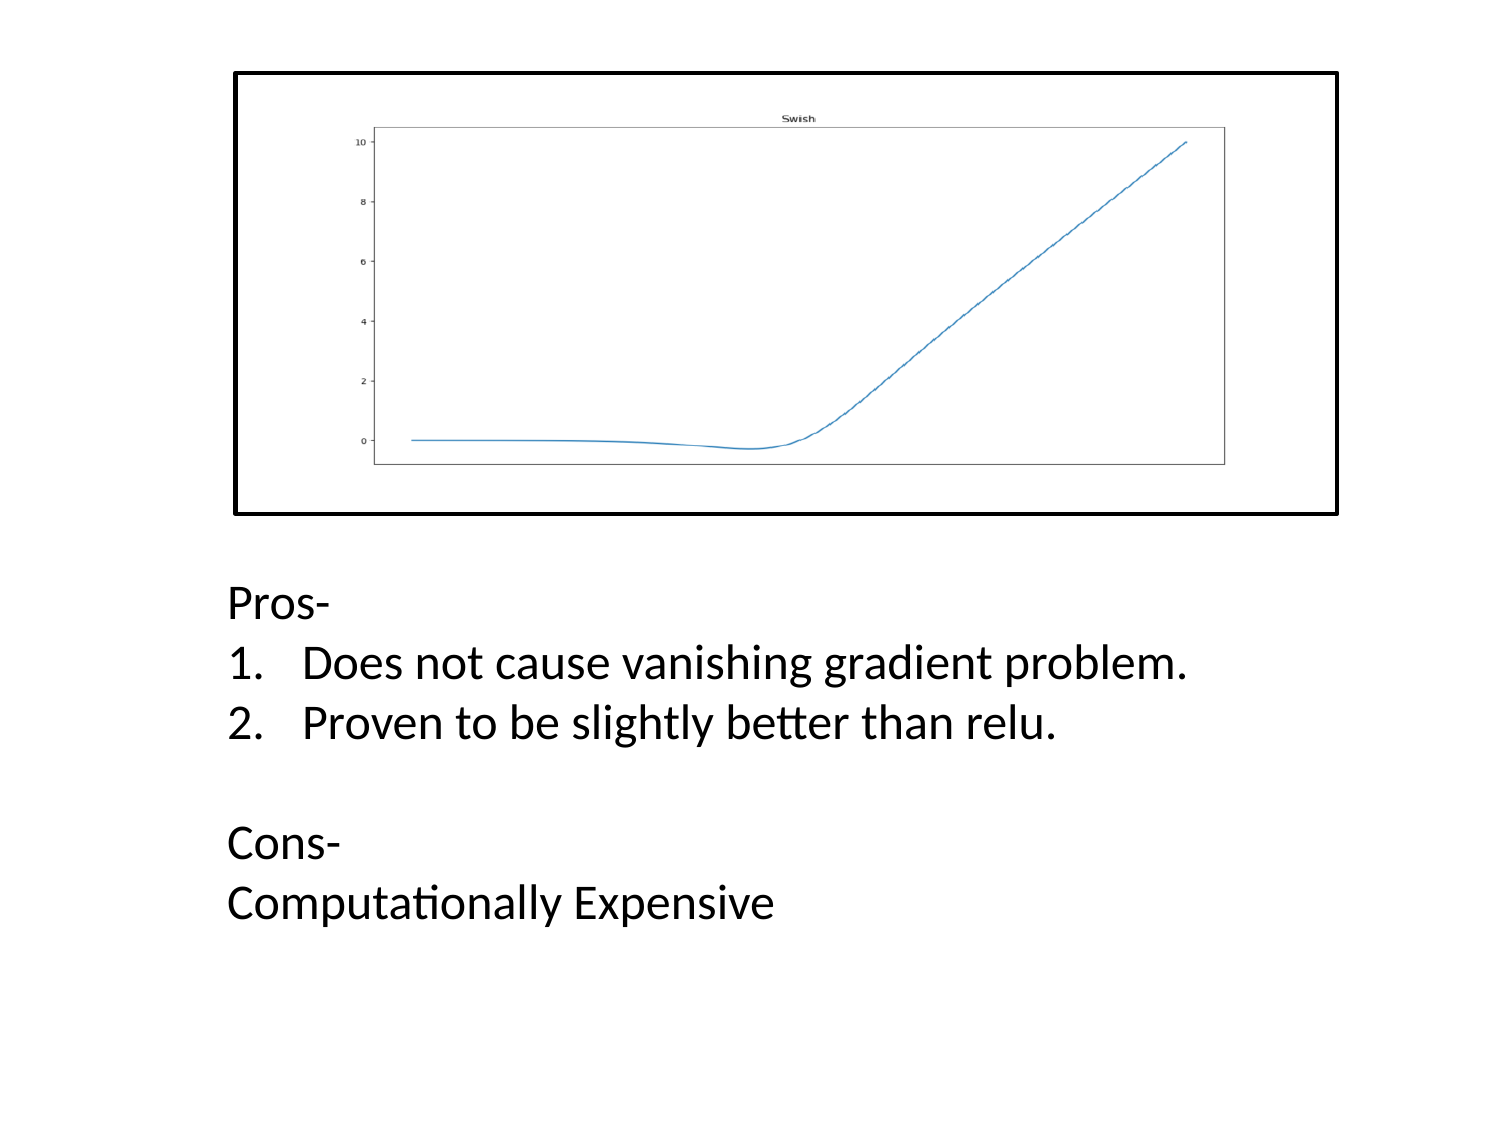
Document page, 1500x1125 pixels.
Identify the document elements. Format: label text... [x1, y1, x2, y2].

text_box Pros- Does not cause vanishing gradient problem. Proven to be slightly better than relu. Cons- Computationally Expensive [212, 562, 1338, 998]
picture [237, 74, 1336, 512]
